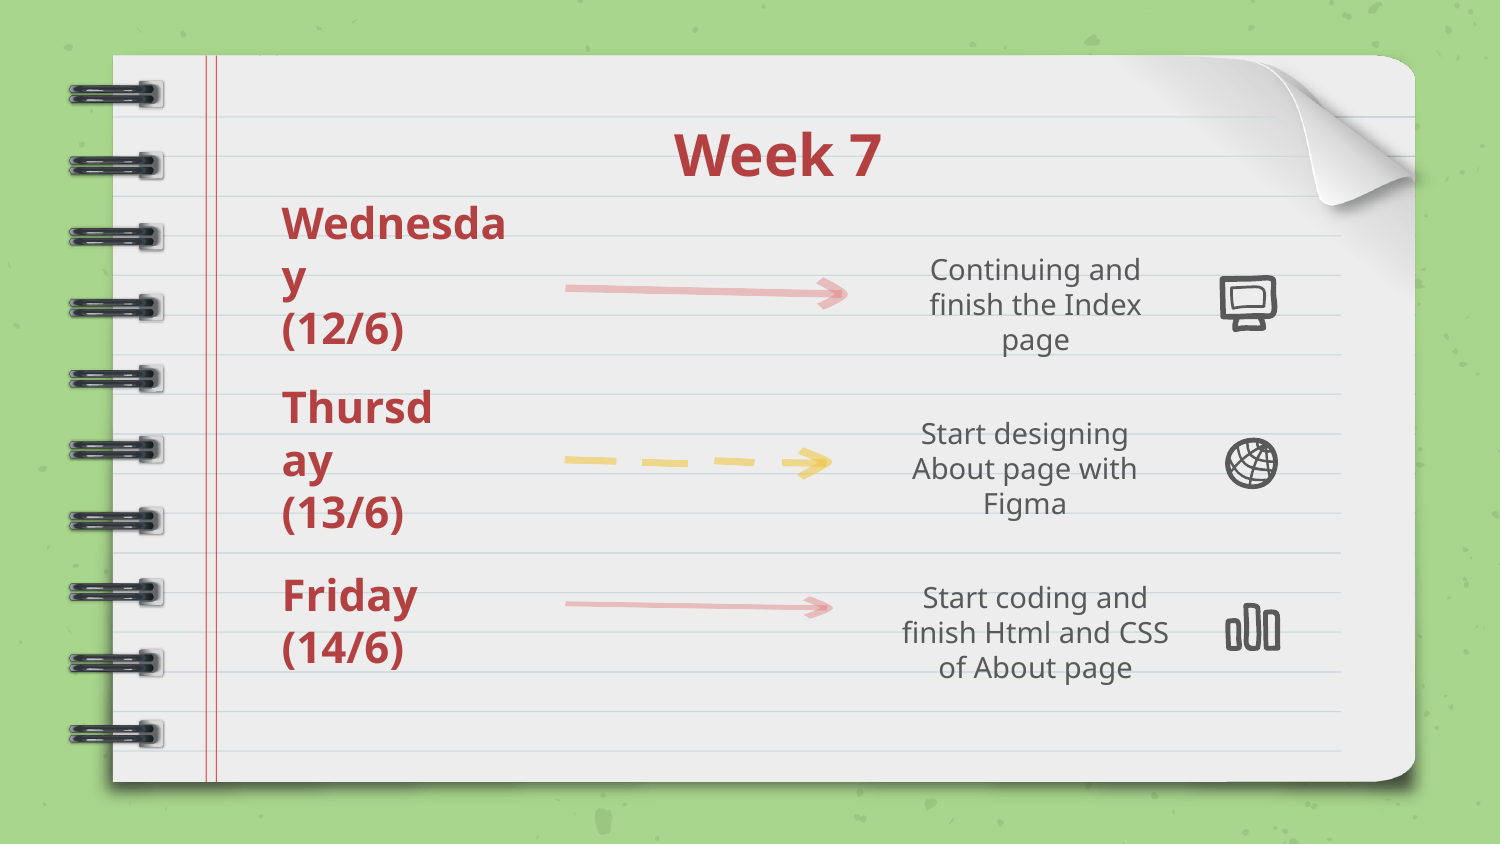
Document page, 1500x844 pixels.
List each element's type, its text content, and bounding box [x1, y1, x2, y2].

text_box Start coding and finish Html and CSS of About page [879, 576, 1193, 687]
text_box Wednesday (12/6) [266, 230, 527, 319]
text_box Start designing About page with Figma [868, 412, 1182, 524]
text_box Thursday (13/6) [266, 414, 469, 503]
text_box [1219, 274, 1282, 333]
text_box Friday (14/6) [266, 576, 469, 664]
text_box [1224, 602, 1282, 652]
text_box Continuing and finish the Index page [879, 248, 1193, 360]
text_box [1225, 437, 1278, 490]
picture [63, 22, 1437, 822]
title Week 7 [292, 116, 1266, 217]
